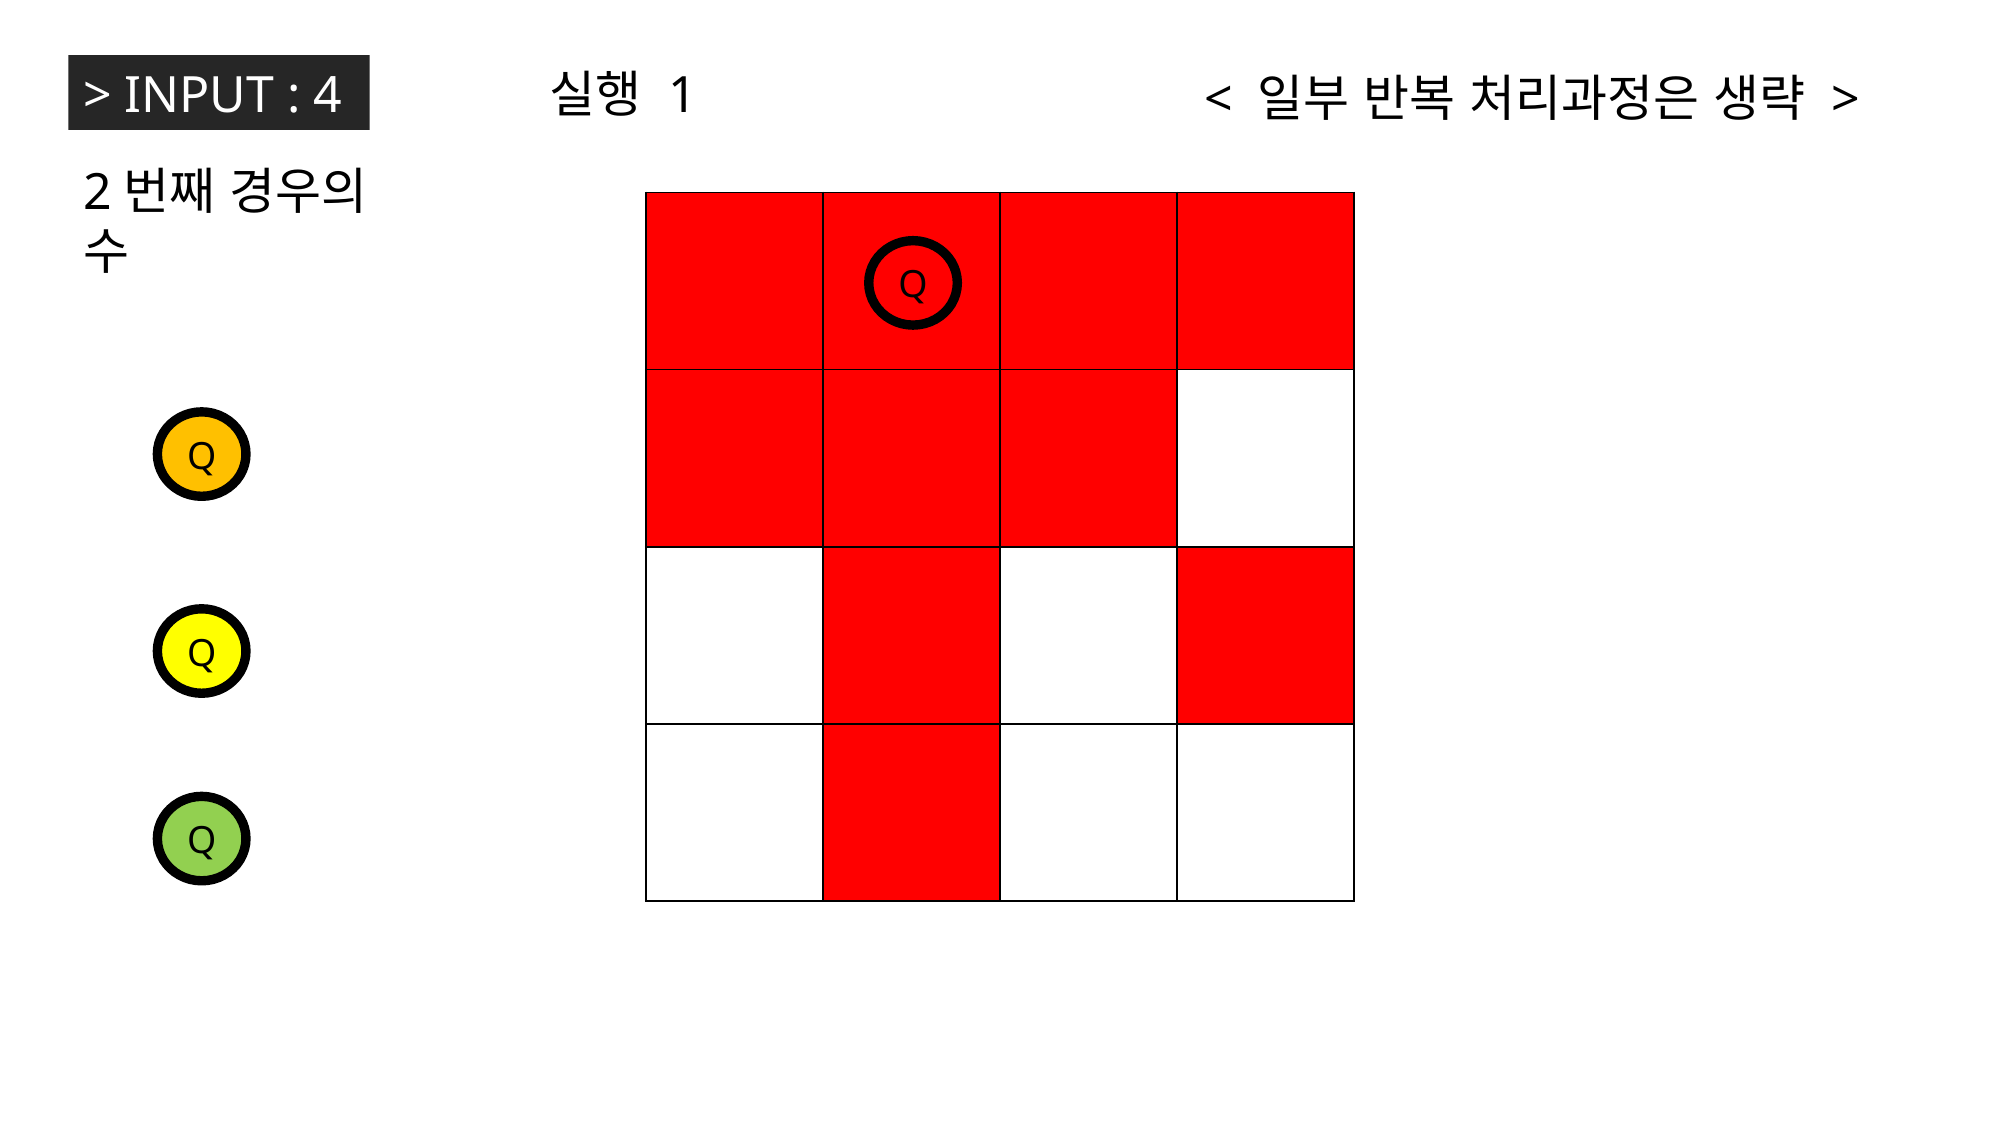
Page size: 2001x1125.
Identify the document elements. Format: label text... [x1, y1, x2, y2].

table_header [824, 193, 999, 369]
table_cell [1178, 548, 1353, 723]
text_box 실행 1 [535, 55, 1452, 130]
table_cell [824, 725, 999, 900]
table_header [1178, 193, 1353, 369]
table_cell [1001, 548, 1176, 723]
table_cell [1178, 725, 1353, 900]
text_box < 일부 반복 처리과정은 생략 > [1189, 58, 1961, 134]
text_box Q [157, 411, 246, 497]
table_cell [1178, 370, 1353, 546]
table_cell [647, 725, 822, 900]
table_cell [647, 370, 822, 546]
text_box Q [157, 608, 246, 694]
table_cell [824, 548, 999, 723]
table_header [1001, 193, 1176, 369]
table_cell [824, 370, 999, 546]
text_box 2번째 경우의 수 [68, 152, 432, 287]
table_cell [1001, 725, 1176, 900]
table_cell [647, 548, 822, 723]
text_box Q [868, 240, 958, 326]
table_cell [1001, 370, 1176, 546]
text_box > INPUT : 4 [68, 55, 370, 130]
table_header [647, 193, 822, 369]
text_box Q [157, 796, 246, 881]
